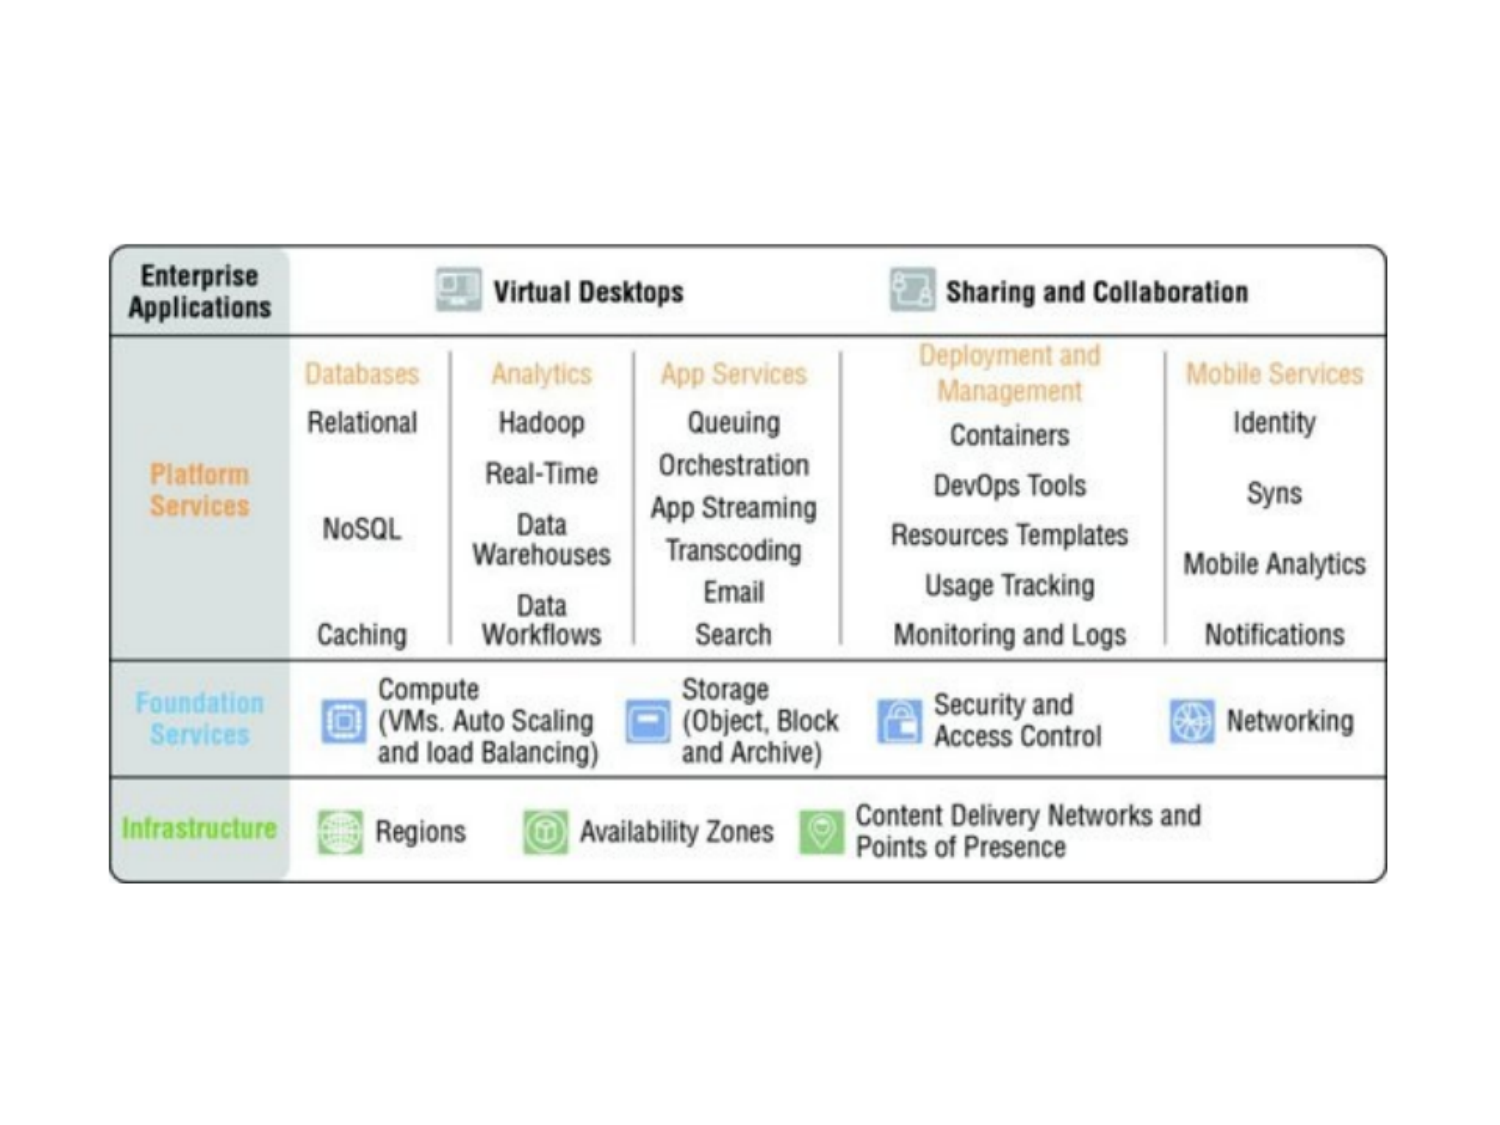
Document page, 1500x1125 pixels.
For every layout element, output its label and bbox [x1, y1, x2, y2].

picture [103, 234, 1397, 890]
